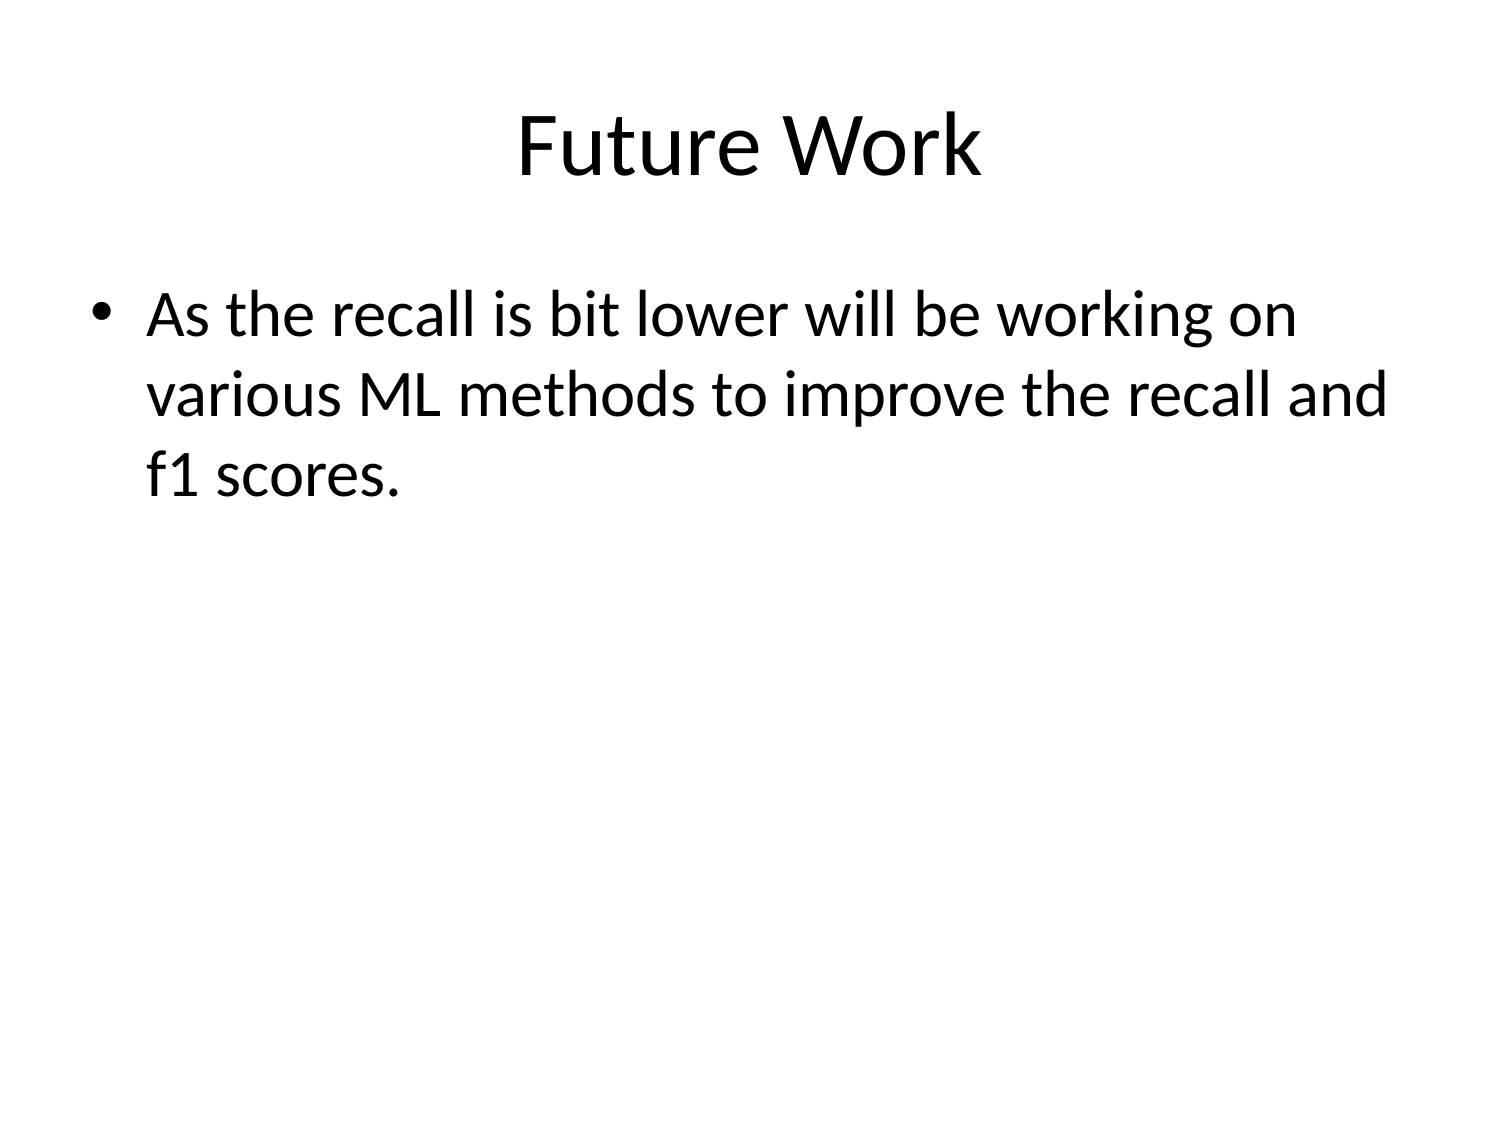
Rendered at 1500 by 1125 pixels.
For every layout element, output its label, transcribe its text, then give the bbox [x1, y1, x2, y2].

title Future Work [75, 45, 1425, 233]
list As the recall is bit lower will be working on various ML methods to improve the recall and f1 scores. [75, 262, 1425, 1005]
